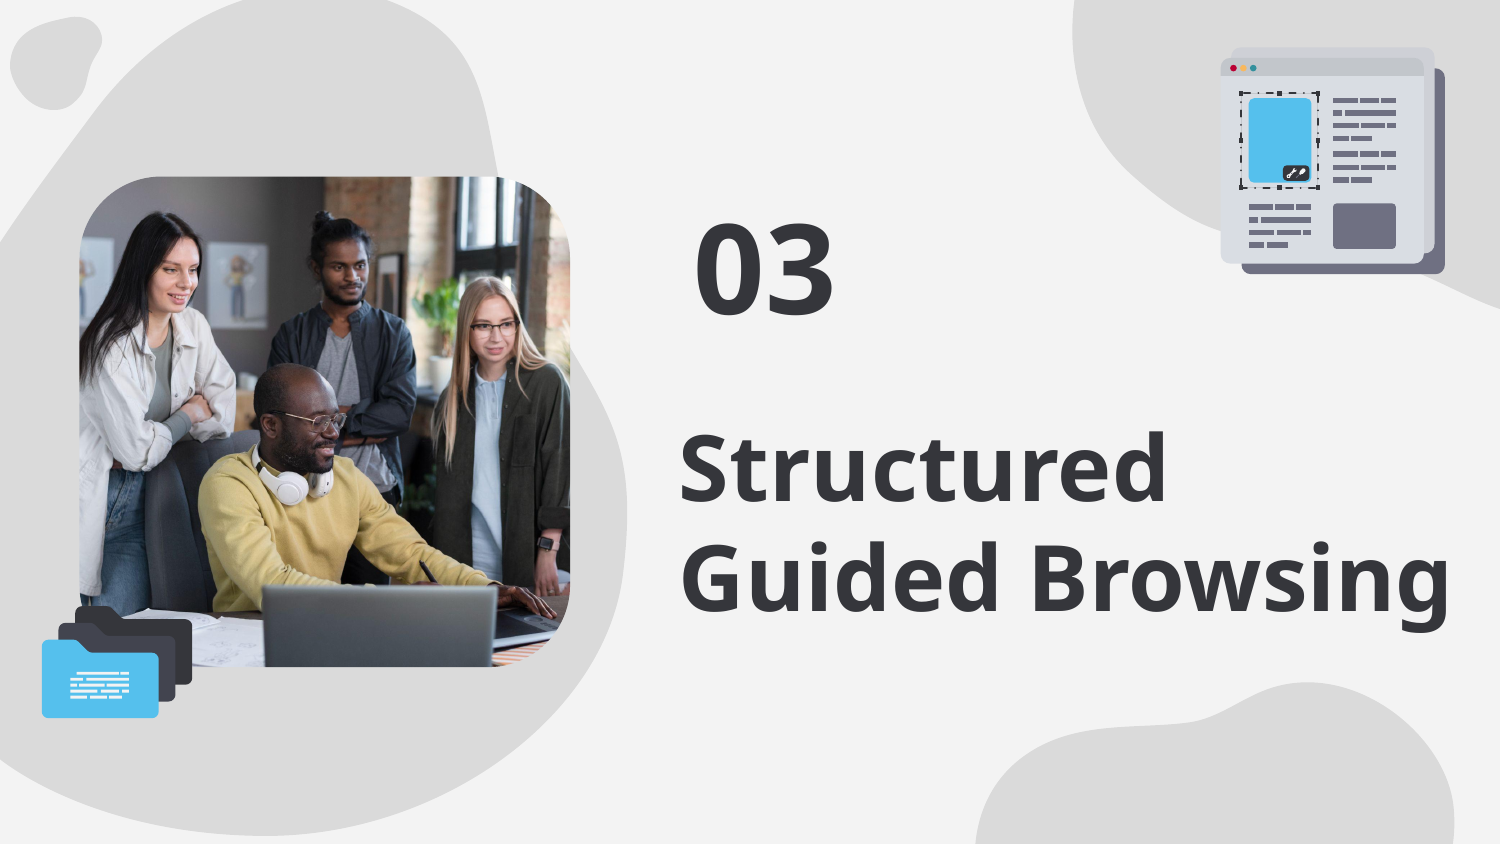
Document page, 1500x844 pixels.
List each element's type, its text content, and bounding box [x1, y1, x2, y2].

picture [79, 176, 571, 668]
title Structured Guided Browsing [663, 395, 1500, 534]
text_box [41, 605, 193, 719]
title 03 [663, 216, 867, 355]
text_box [0, 0, 628, 836]
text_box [1220, 47, 1446, 275]
